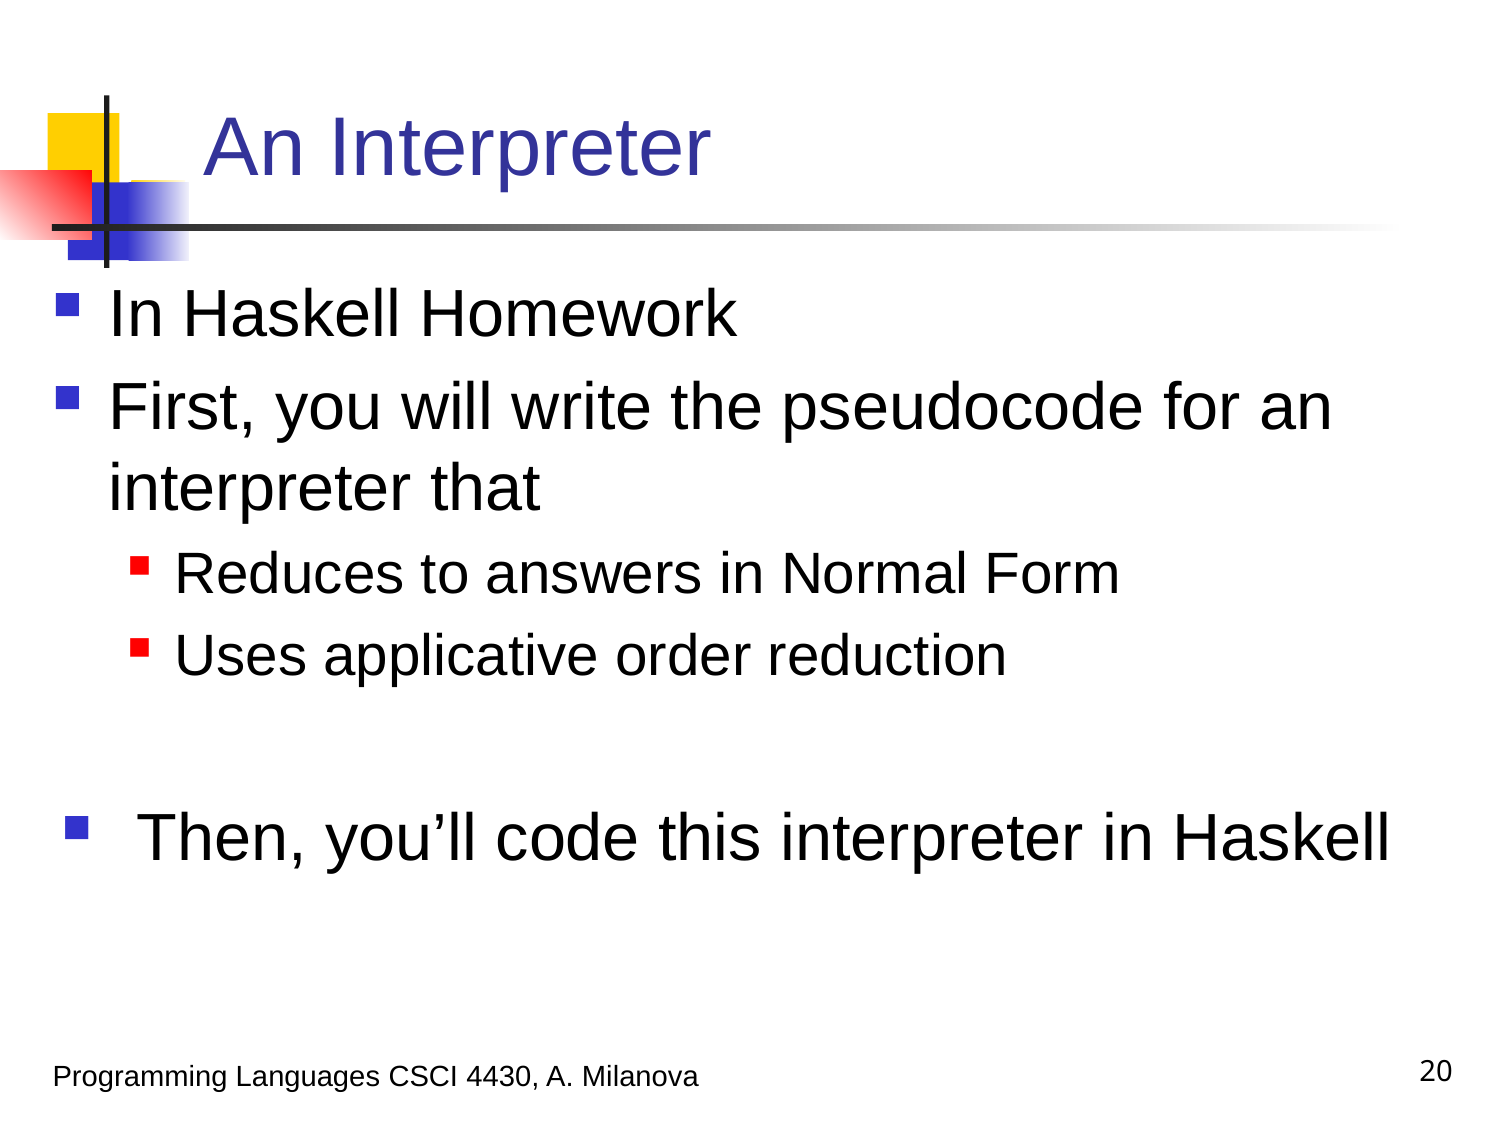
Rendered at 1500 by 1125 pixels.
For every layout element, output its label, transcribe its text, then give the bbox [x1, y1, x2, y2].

slide_number 20 [1154, 1023, 1468, 1100]
list In Haskell Homework First, you will write the pseudocode for an interpreter that Reduces to answers in Normal Form Uses applicative order reduction Then, you’ll code this interpreter in Haskell [37, 262, 1469, 1006]
footer Programming Languages CSCI 4430, A. Milanova [37, 1024, 813, 1101]
title An Interpreter [188, 35, 1468, 200]
